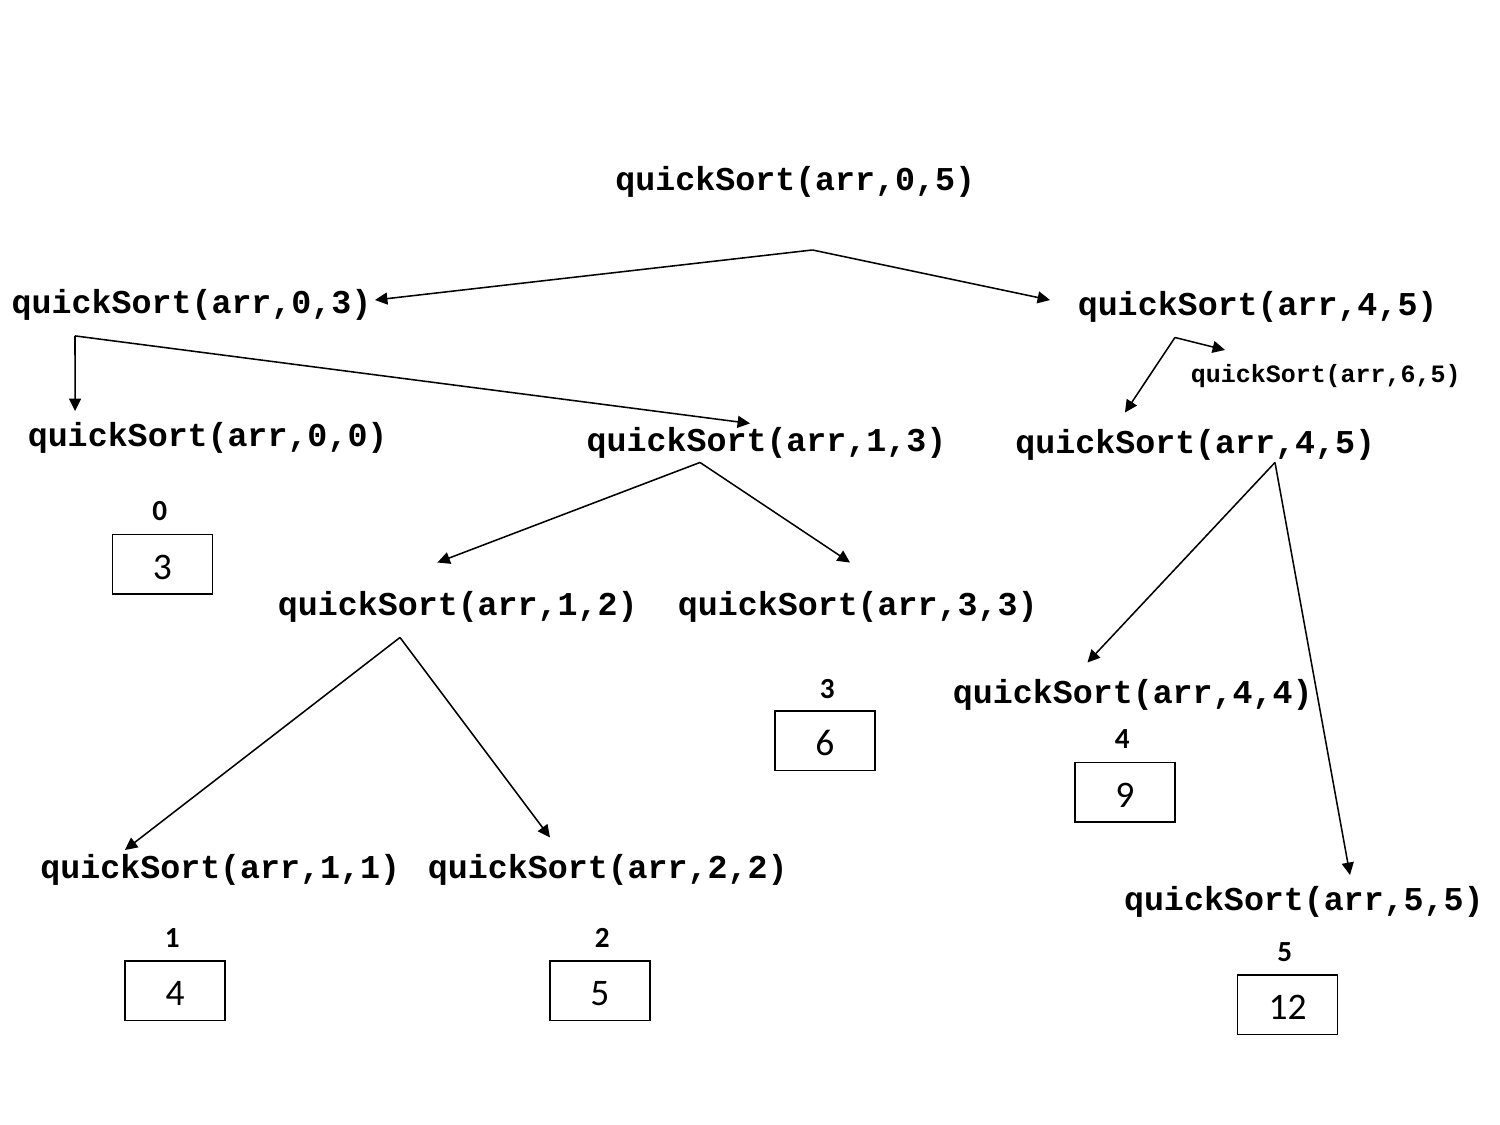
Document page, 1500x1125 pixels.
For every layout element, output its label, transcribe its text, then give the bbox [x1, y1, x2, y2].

text_box [399, 637, 550, 838]
text_box quickSort(arr,3,3) [663, 574, 1053, 630]
text_box quickSort(arr,1,1) [25, 837, 413, 893]
text_box quickSort(arr,2,2) [413, 837, 803, 893]
text_box [1125, 338, 1175, 413]
text_box [124, 638, 400, 850]
text_box quickSort(arr,1,2) [263, 574, 653, 630]
text_box 2 [580, 910, 625, 961]
text_box 5 [549, 960, 650, 1021]
text_box quickSort(arr,4,5) [1063, 274, 1453, 330]
text_box quickSort(arr,5,5) [1109, 869, 1500, 925]
text_box 5 [1262, 925, 1308, 975]
text_box quickSort(arr,0,3) [0, 273, 387, 328]
text_box 0 [137, 484, 183, 534]
text_box quickSort(arr,0,0) [13, 405, 403, 461]
text_box quickSort(arr,0,5) [600, 149, 991, 205]
text_box 1 [150, 910, 195, 961]
text_box quickSort(arr,4,4) [938, 662, 1321, 718]
text_box [812, 249, 1051, 304]
text_box quickSort(arr,4,4) [1312, 662, 1328, 718]
text_box [68, 337, 82, 411]
text_box 9 [1074, 762, 1175, 823]
text_box [437, 462, 699, 564]
text_box [74, 335, 751, 428]
text_box 12 [1237, 974, 1338, 1035]
text_box 3 [112, 534, 213, 595]
text_box quickSort(arr,4,5) [1000, 412, 1391, 468]
text_box 6 [774, 710, 875, 771]
text_box quickSort(arr,1,3) [571, 410, 962, 466]
text_box 4 [125, 960, 225, 1021]
text_box 4 [1100, 718, 1145, 763]
text_box [375, 249, 812, 305]
text_box [1274, 462, 1354, 875]
text_box quickSort(arr,6,5) [1176, 350, 1476, 395]
text_box [1087, 463, 1274, 663]
text_box [1174, 337, 1225, 350]
text_box 3 [805, 662, 850, 713]
text_box [699, 462, 850, 563]
